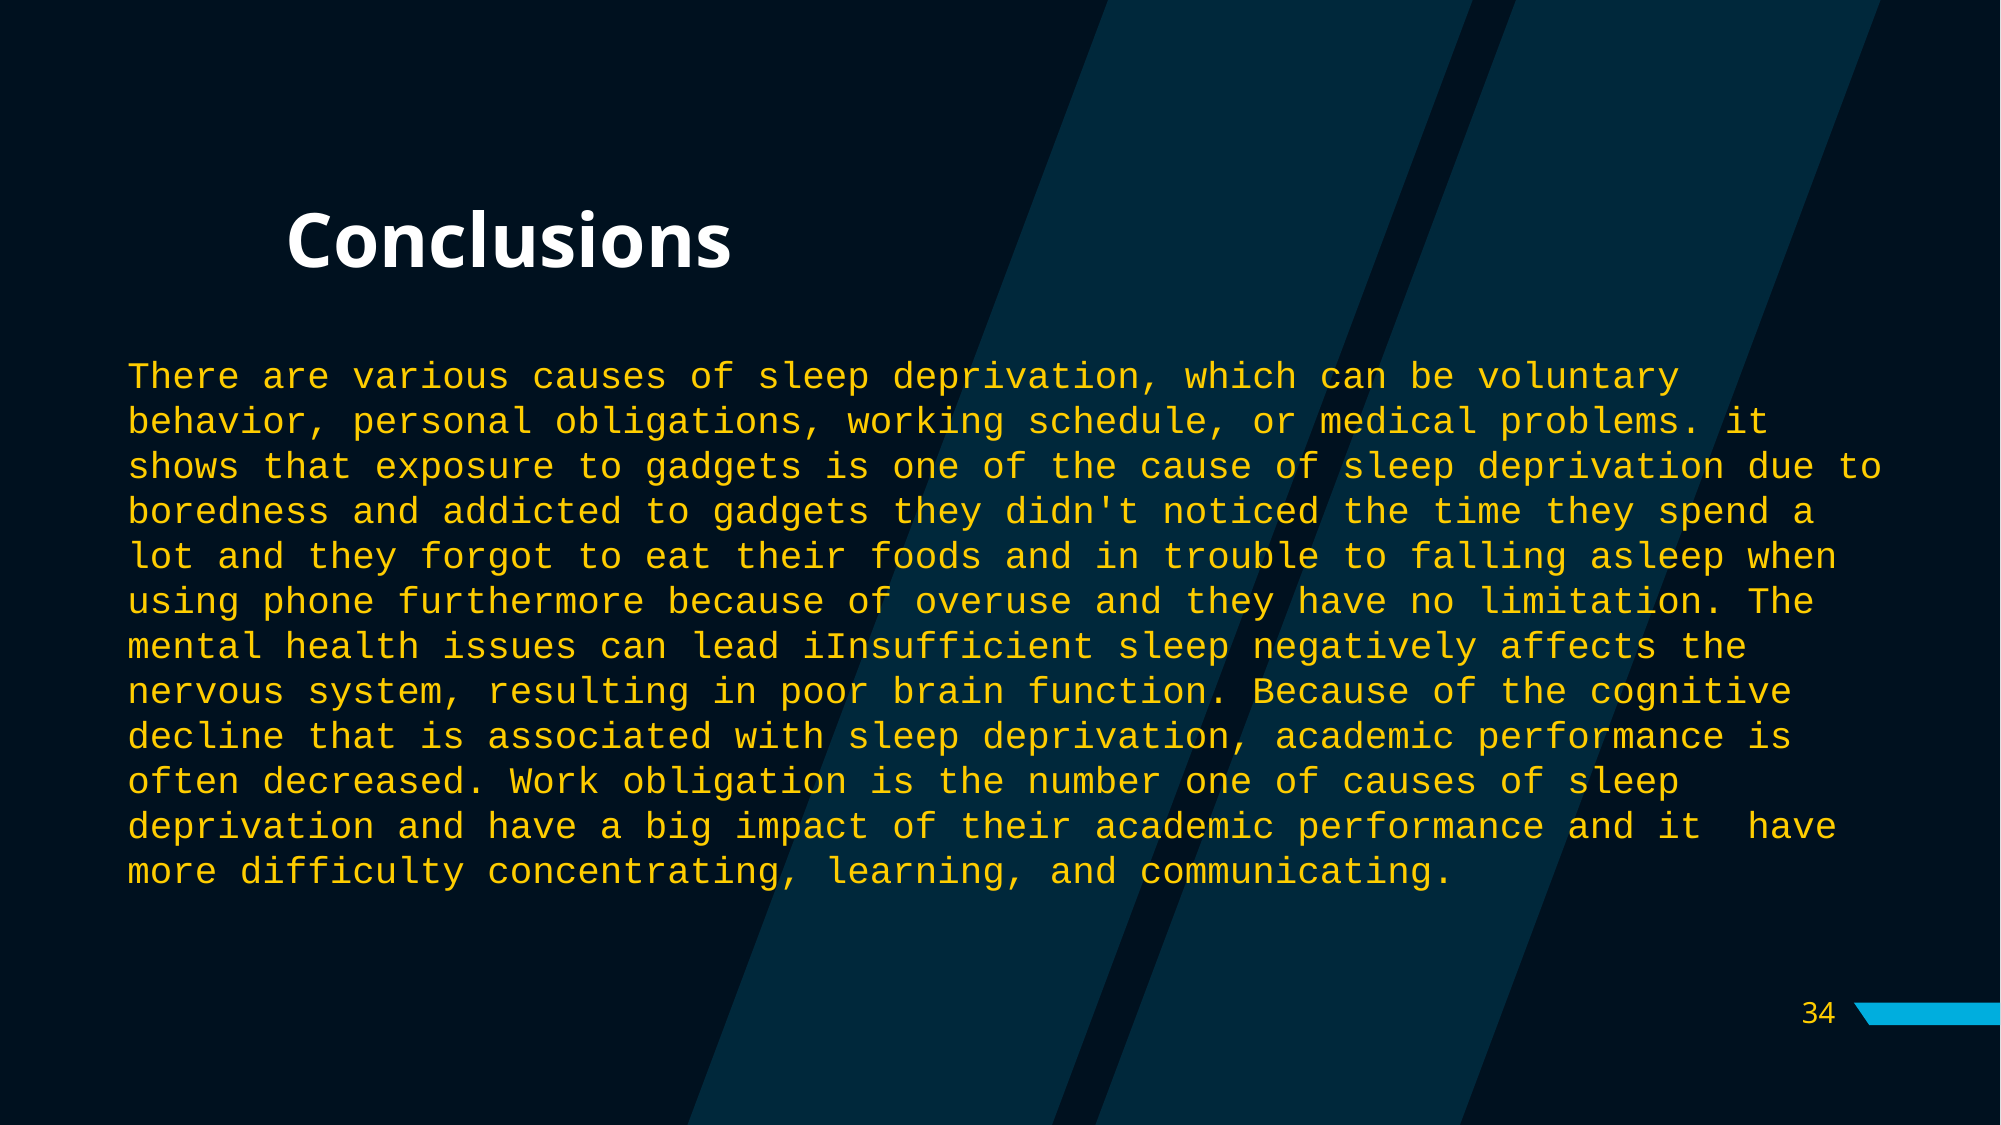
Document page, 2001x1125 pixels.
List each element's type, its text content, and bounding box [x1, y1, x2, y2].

slide_number 34 [1760, 984, 1851, 1045]
text_box There are various causes of sleep deprivation, which can be voluntary behavior, personal obligations, working schedule, or medical problems. it shows that exposure to gadgets is one of the cause of sleep deprivation due to boredness and addicted to gadgets they didn't noticed the time they spend a lot and they forgot to eat their foods and in trouble to falling asleep when using phone furthermore because of overuse and they have no limitation. The mental health issues can lead iInsufficient sleep negatively affects the nervous system, resulting in poor brain function. Because of the cognitive decline that is associated with sleep deprivation, academic performance is often decreased. Work obligation is the number one of causes of sleep deprivation and have a big impact of their academic performance and it have more difficulty concentrating, learning, and communicating. [112, 343, 1915, 899]
text_box Conclusions [270, 95, 768, 291]
